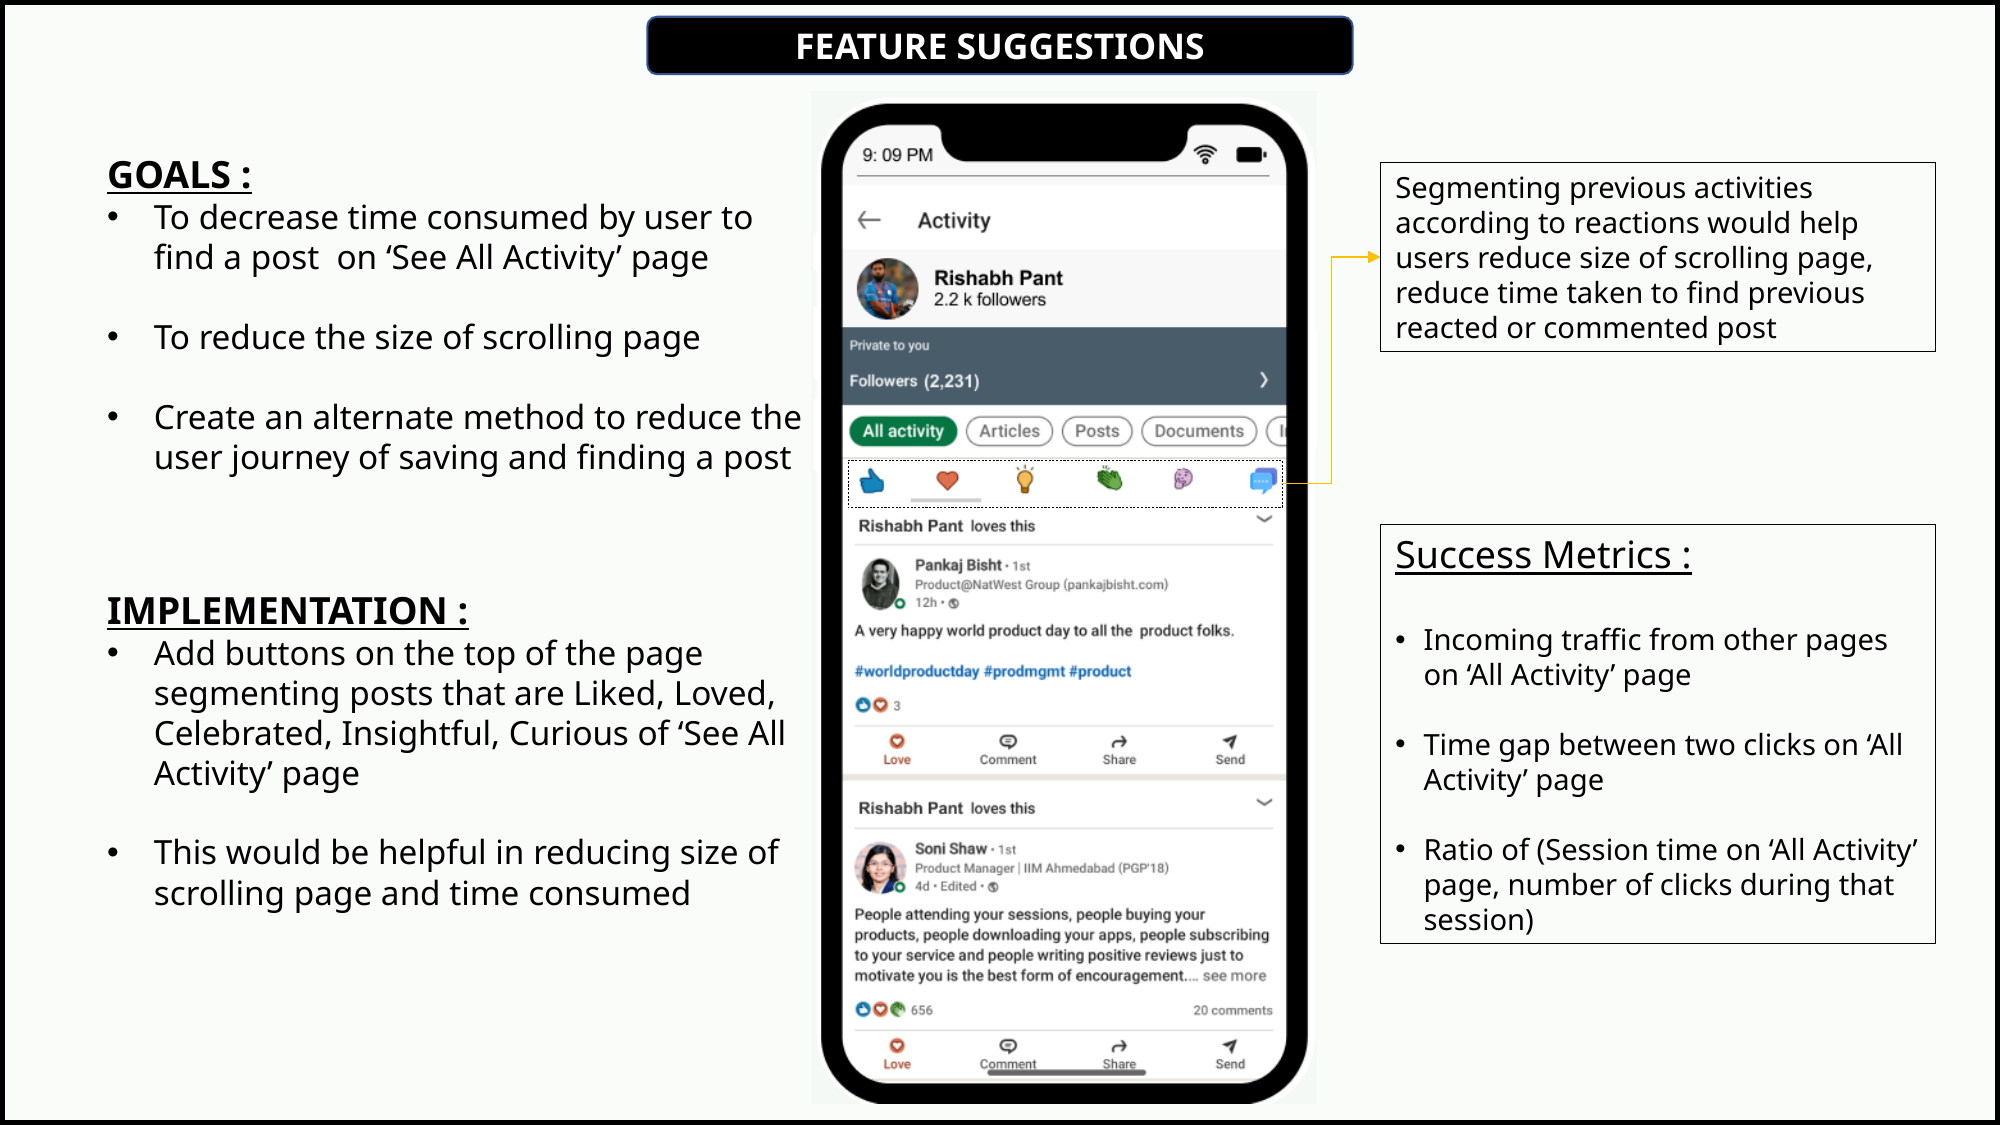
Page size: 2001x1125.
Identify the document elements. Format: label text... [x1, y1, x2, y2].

picture [811, 91, 1317, 1104]
text_box Segmenting previous activities according to reactions would help users reduce size of scrolling page, reduce time taken to find previous reacted or commented post [1380, 162, 1936, 352]
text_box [1282, 258, 1381, 484]
text_box GOALS : To decrease time consumed by user to find a post on ‘See All Activity’ page To reduce the size of scrolling page Create an alternate method to reduce the user journey of saving and finding a post [92, 143, 811, 484]
text_box [0, 0, 2000, 1125]
text_box FEATURE SUGGESTIONS [646, 15, 1354, 76]
text_box IMPLEMENTATION : Add buttons on the top of the page segmenting posts that are Liked, Loved, Celebrated, Insightful, Curious of ‘See All Activity’ page This would be helpful in reducing size of scrolling page and time consumed [92, 579, 811, 919]
text_box Success Metrics : Incoming traffic from other pages on ‘All Activity’ page Time gap between two clicks on ‘All Activity’ page Ratio of (Session time on ‘All Activity’ page, number of clicks during that session) [1380, 524, 1936, 944]
